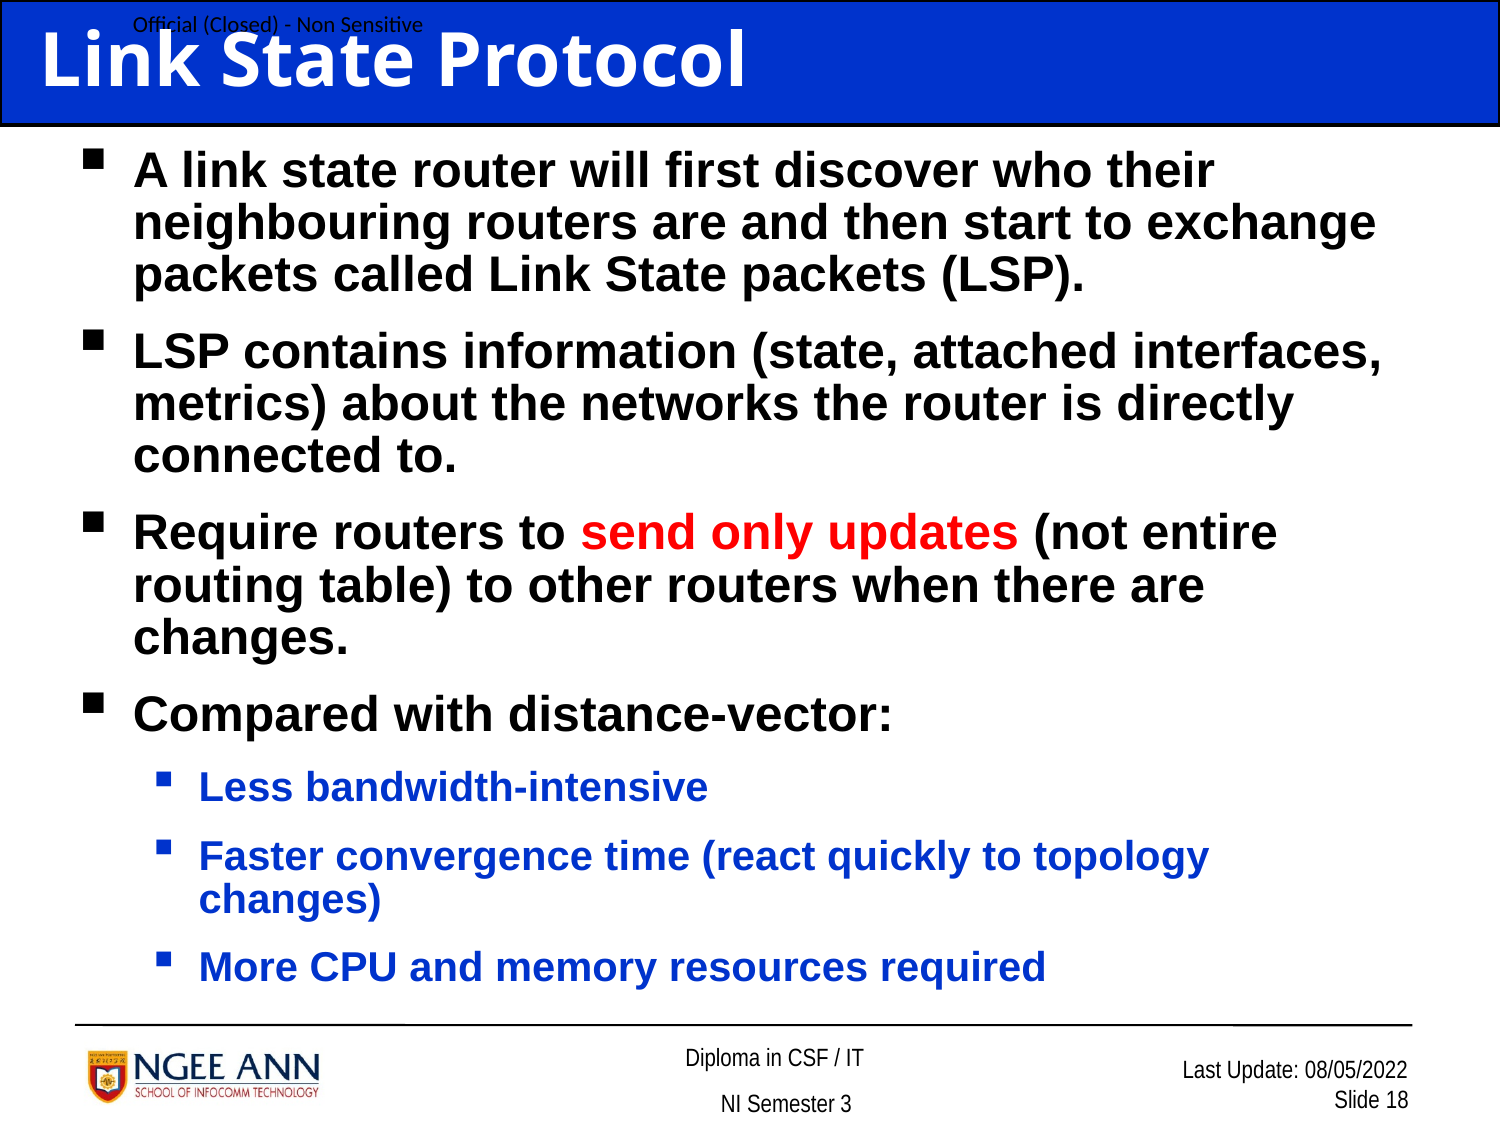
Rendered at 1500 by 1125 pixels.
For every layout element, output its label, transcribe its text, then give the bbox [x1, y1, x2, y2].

title Link State Protocol [24, 0, 1500, 113]
picture [62, 1028, 344, 1125]
list A link state router will first discover who their neighbouring routers are and then start to exchange packets called Link State packets (LSP). LSP contains information (state, attached interfaces, metrics) about the networks the router is directly connected to. Require routers to send only updates (not entire routing table) to other routers when there are changes. Compared with distance-vector: Less bandwidth-intensive Faster convergence time (react quickly to topology changes) More CPU and memory resources required [62, 137, 1400, 988]
